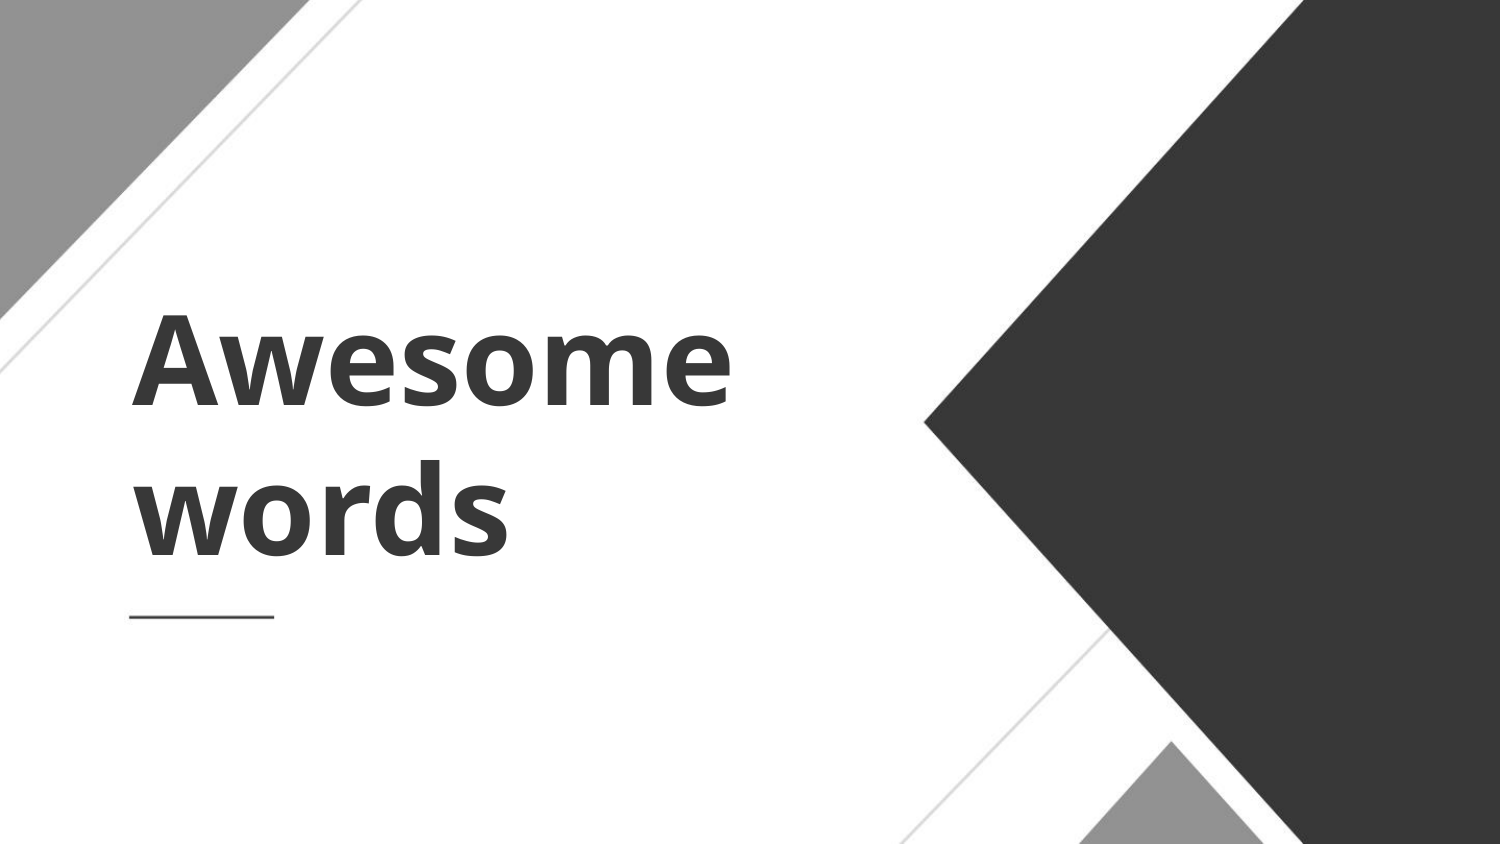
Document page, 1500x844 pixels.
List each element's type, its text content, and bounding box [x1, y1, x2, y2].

text_box Awesome words [131, 290, 741, 581]
text_box [0, 0, 1500, 844]
